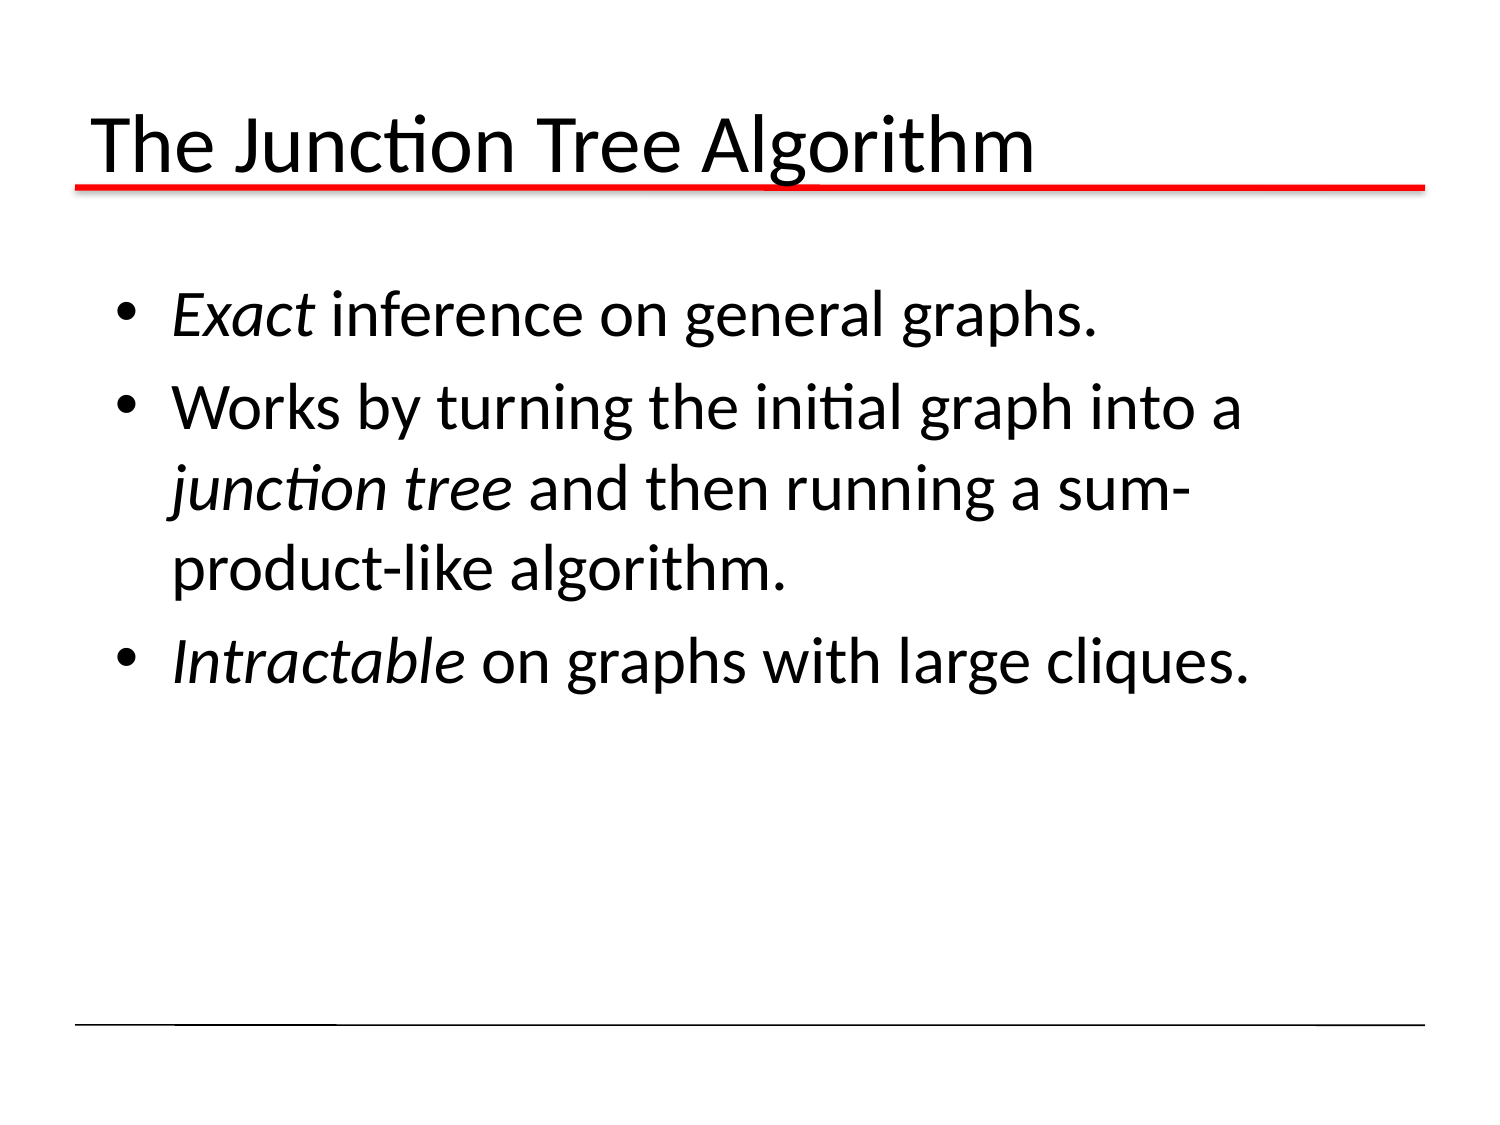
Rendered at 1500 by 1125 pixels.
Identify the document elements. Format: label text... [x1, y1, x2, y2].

title The Junction Tree Algorithm [75, 45, 1425, 233]
list Exact inference on general graphs. Works by turning the initial graph into a junction tree and then running a sum-product-like algorithm. Intractable on graphs with large cliques. [99, 262, 1400, 1005]
